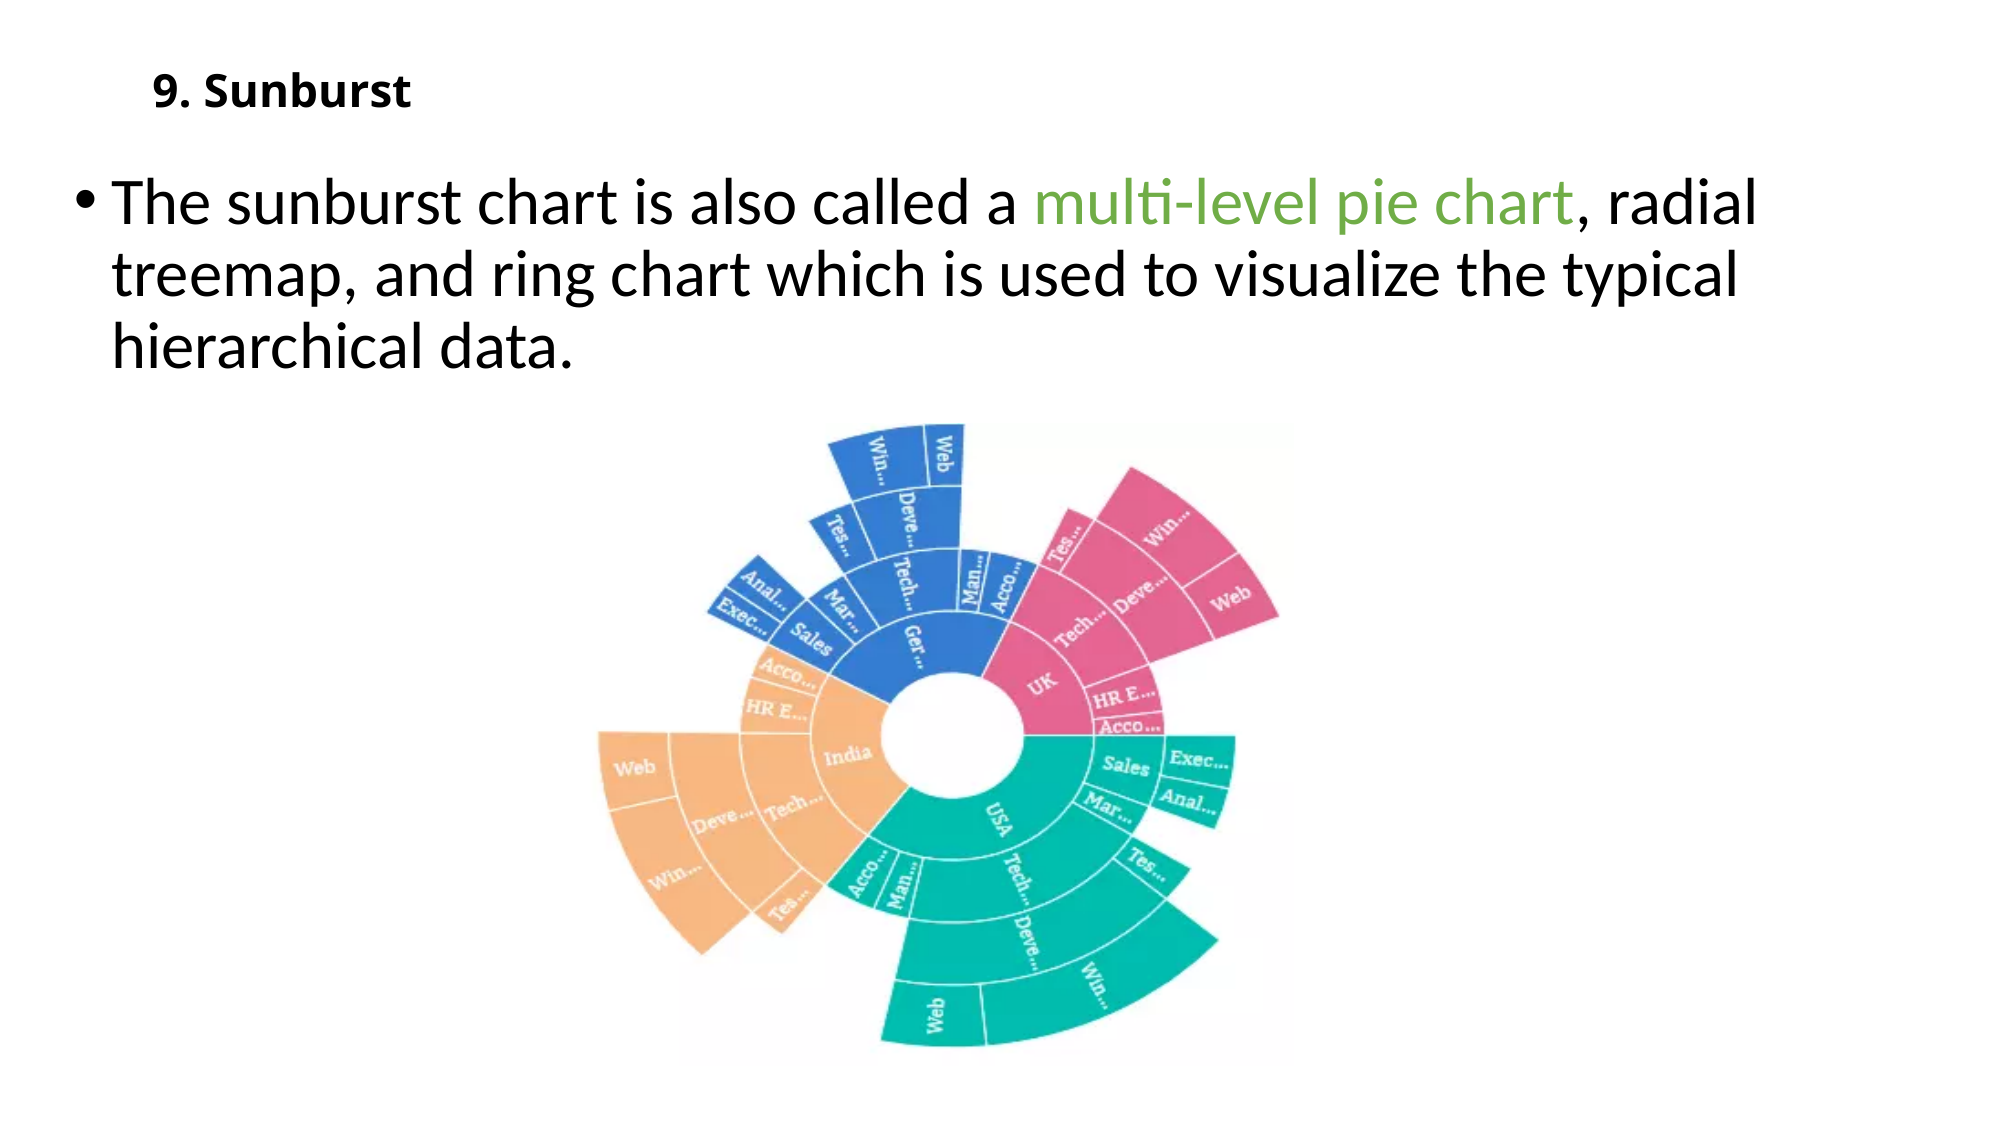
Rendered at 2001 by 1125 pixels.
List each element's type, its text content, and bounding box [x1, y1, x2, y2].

list The sunburst chart is also called a multi-level pie chart, radial treemap, and ring chart which is used to visualize the typical hierarchical data. [58, 159, 1863, 1077]
picture [564, 422, 1294, 1066]
title 9. Sunburst [137, 59, 1863, 159]
